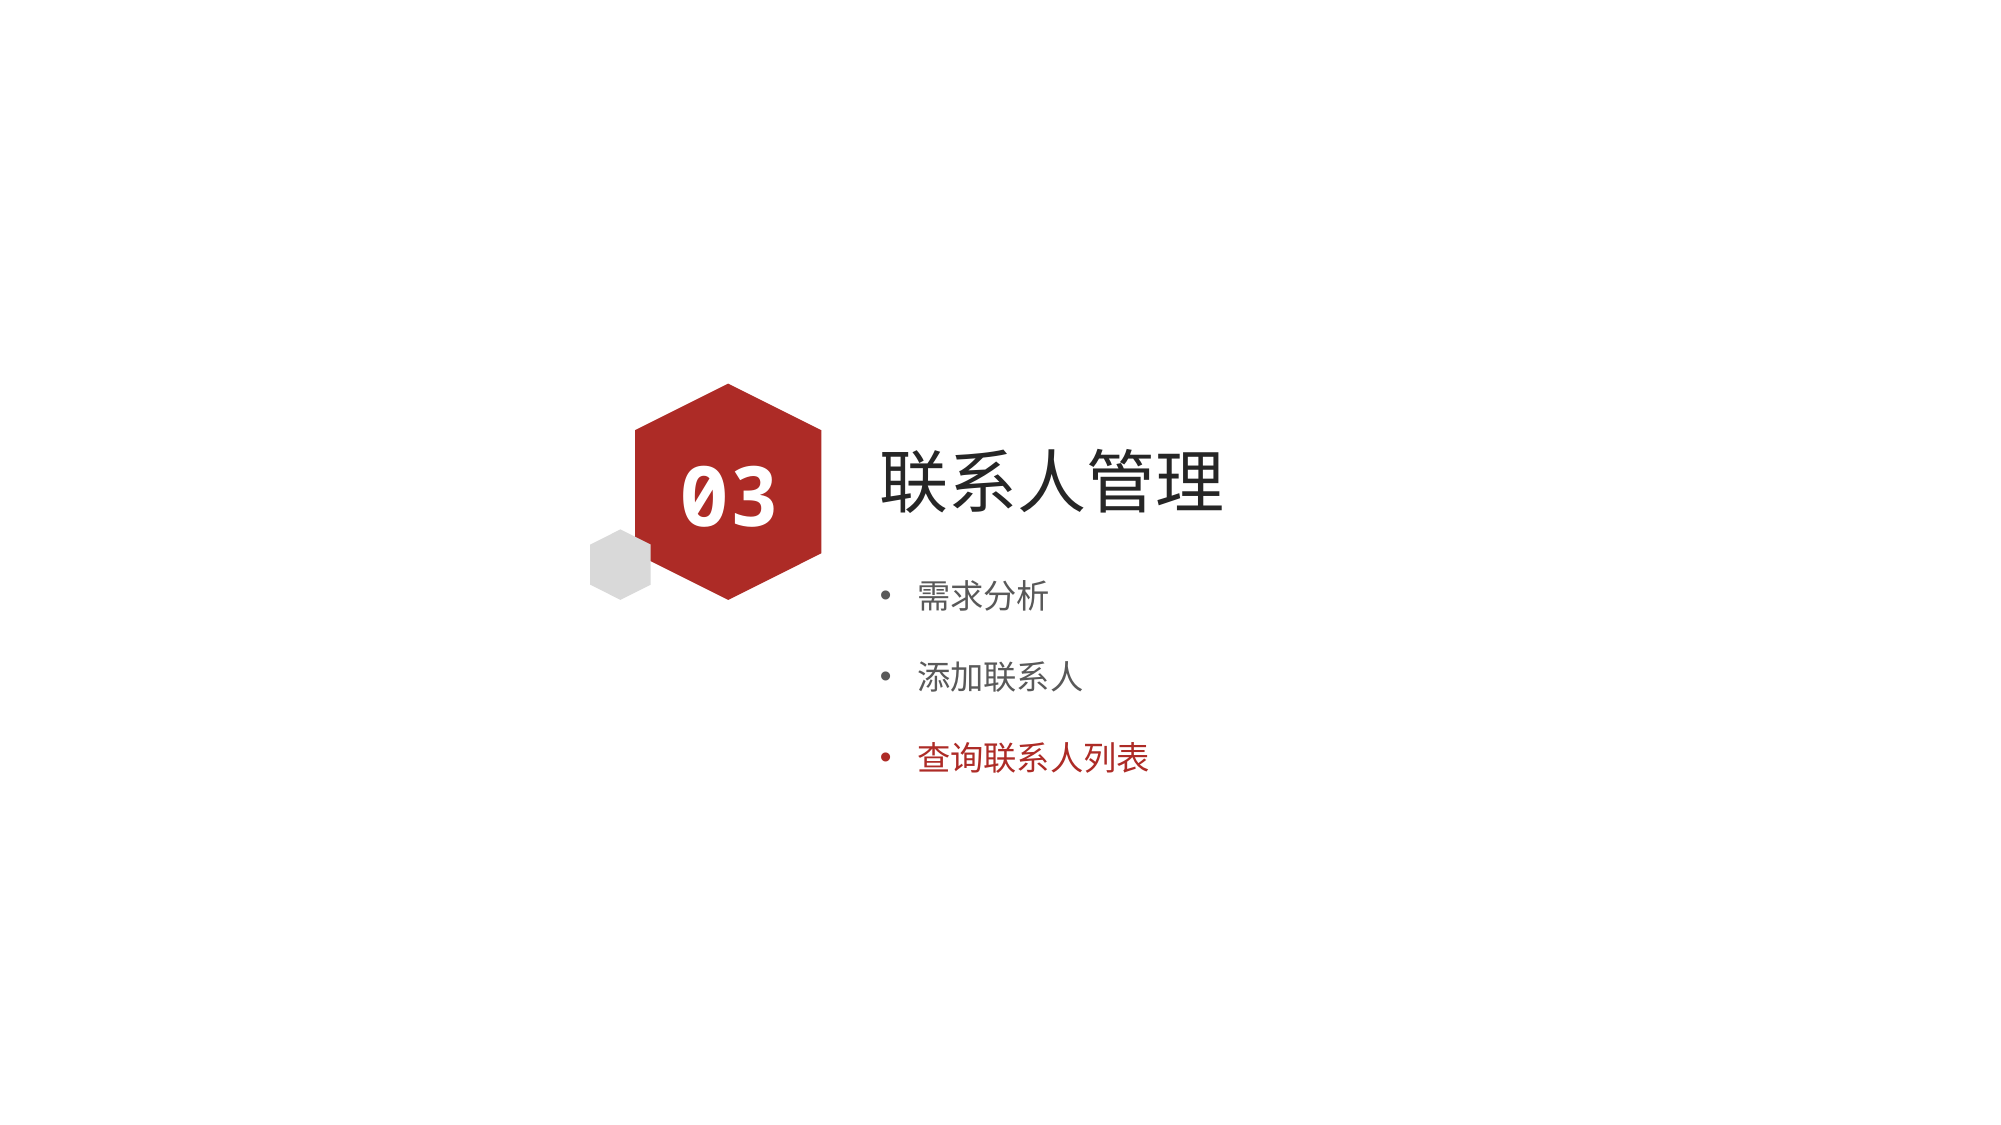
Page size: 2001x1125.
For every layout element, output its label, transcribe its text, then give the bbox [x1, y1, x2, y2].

list 03 [636, 404, 822, 594]
list 需求分析 添加联系人 查询联系人列表 [864, 548, 1762, 888]
title 联系人管理 [864, 440, 1969, 531]
